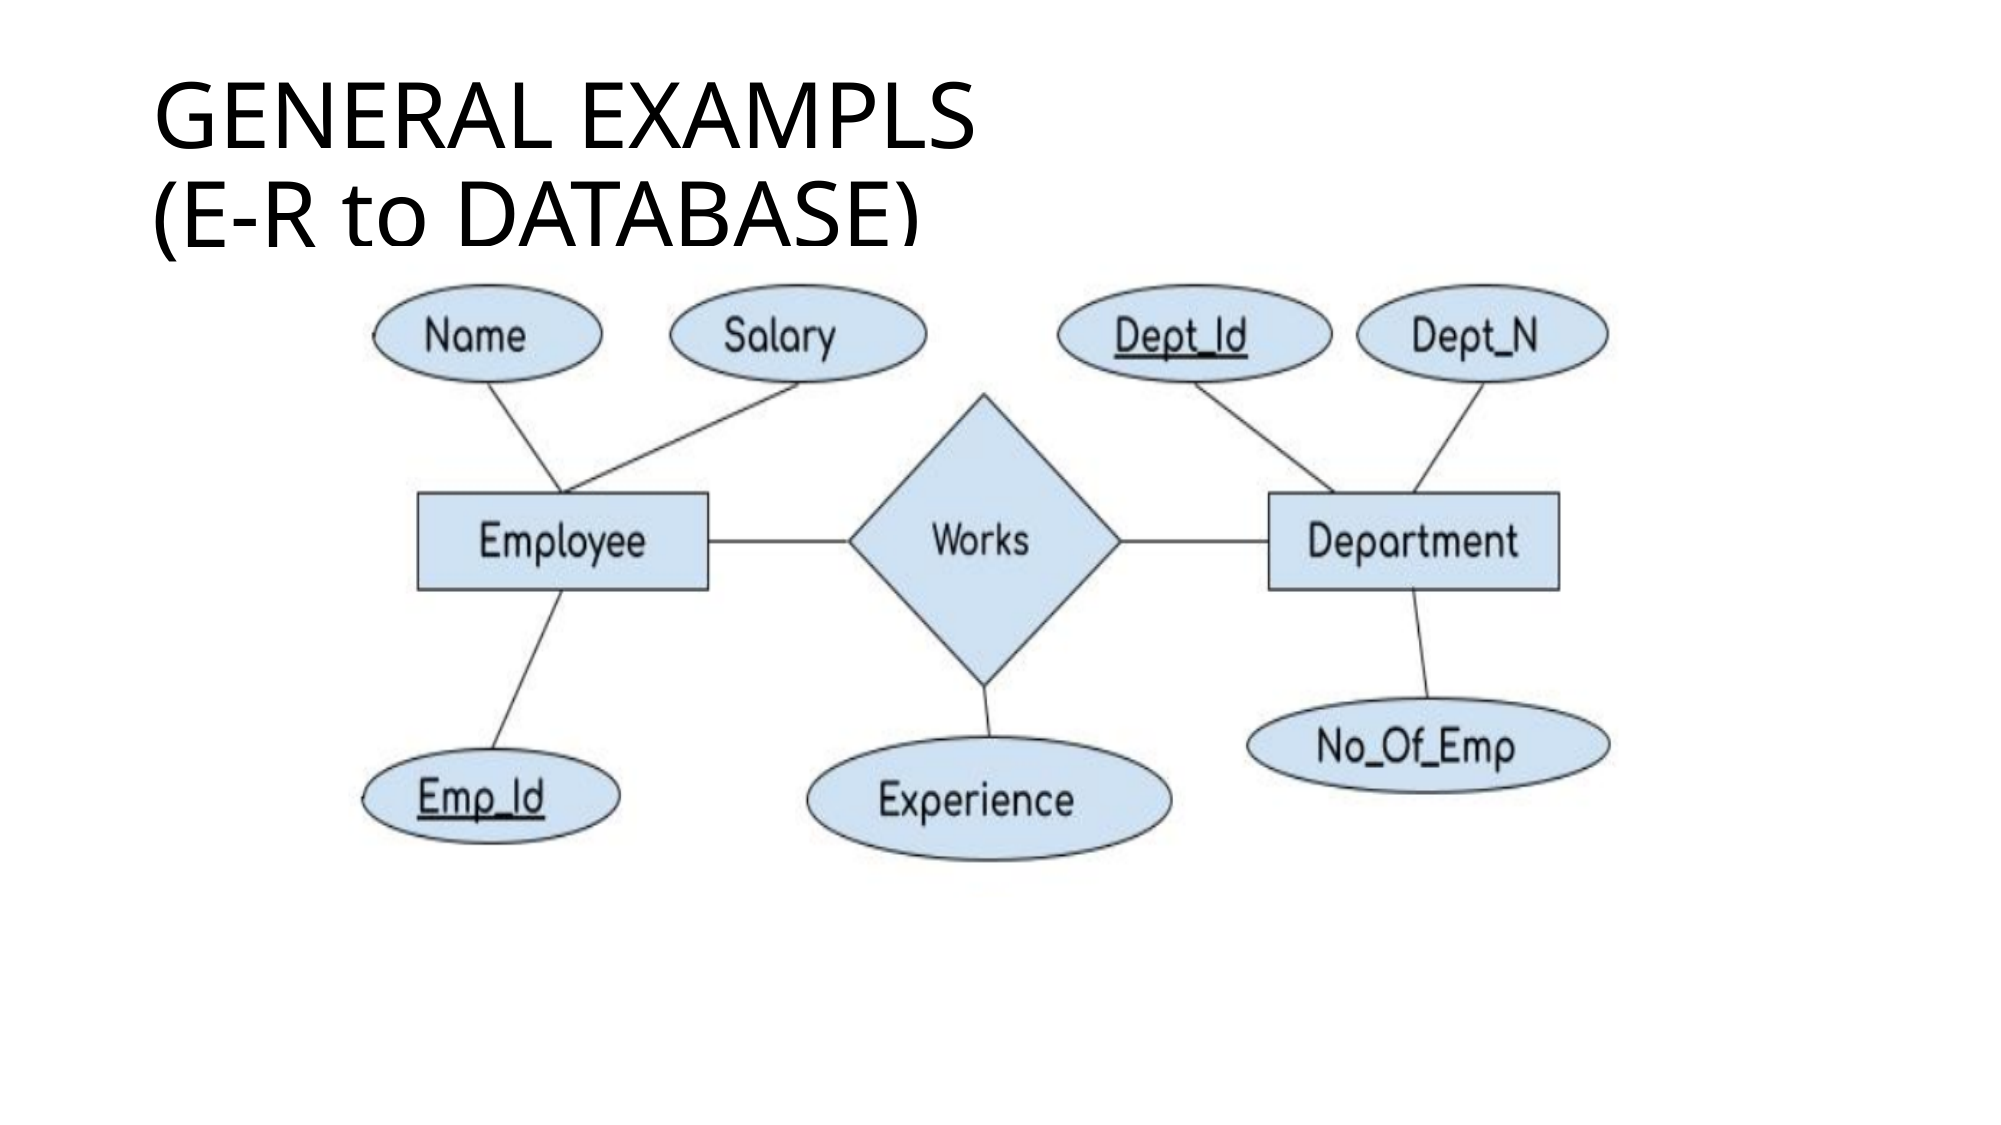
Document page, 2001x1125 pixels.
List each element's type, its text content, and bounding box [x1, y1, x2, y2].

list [343, 245, 1650, 938]
title GENERAL EXAMPLS (E-R to DATABASE) [137, 59, 1863, 278]
